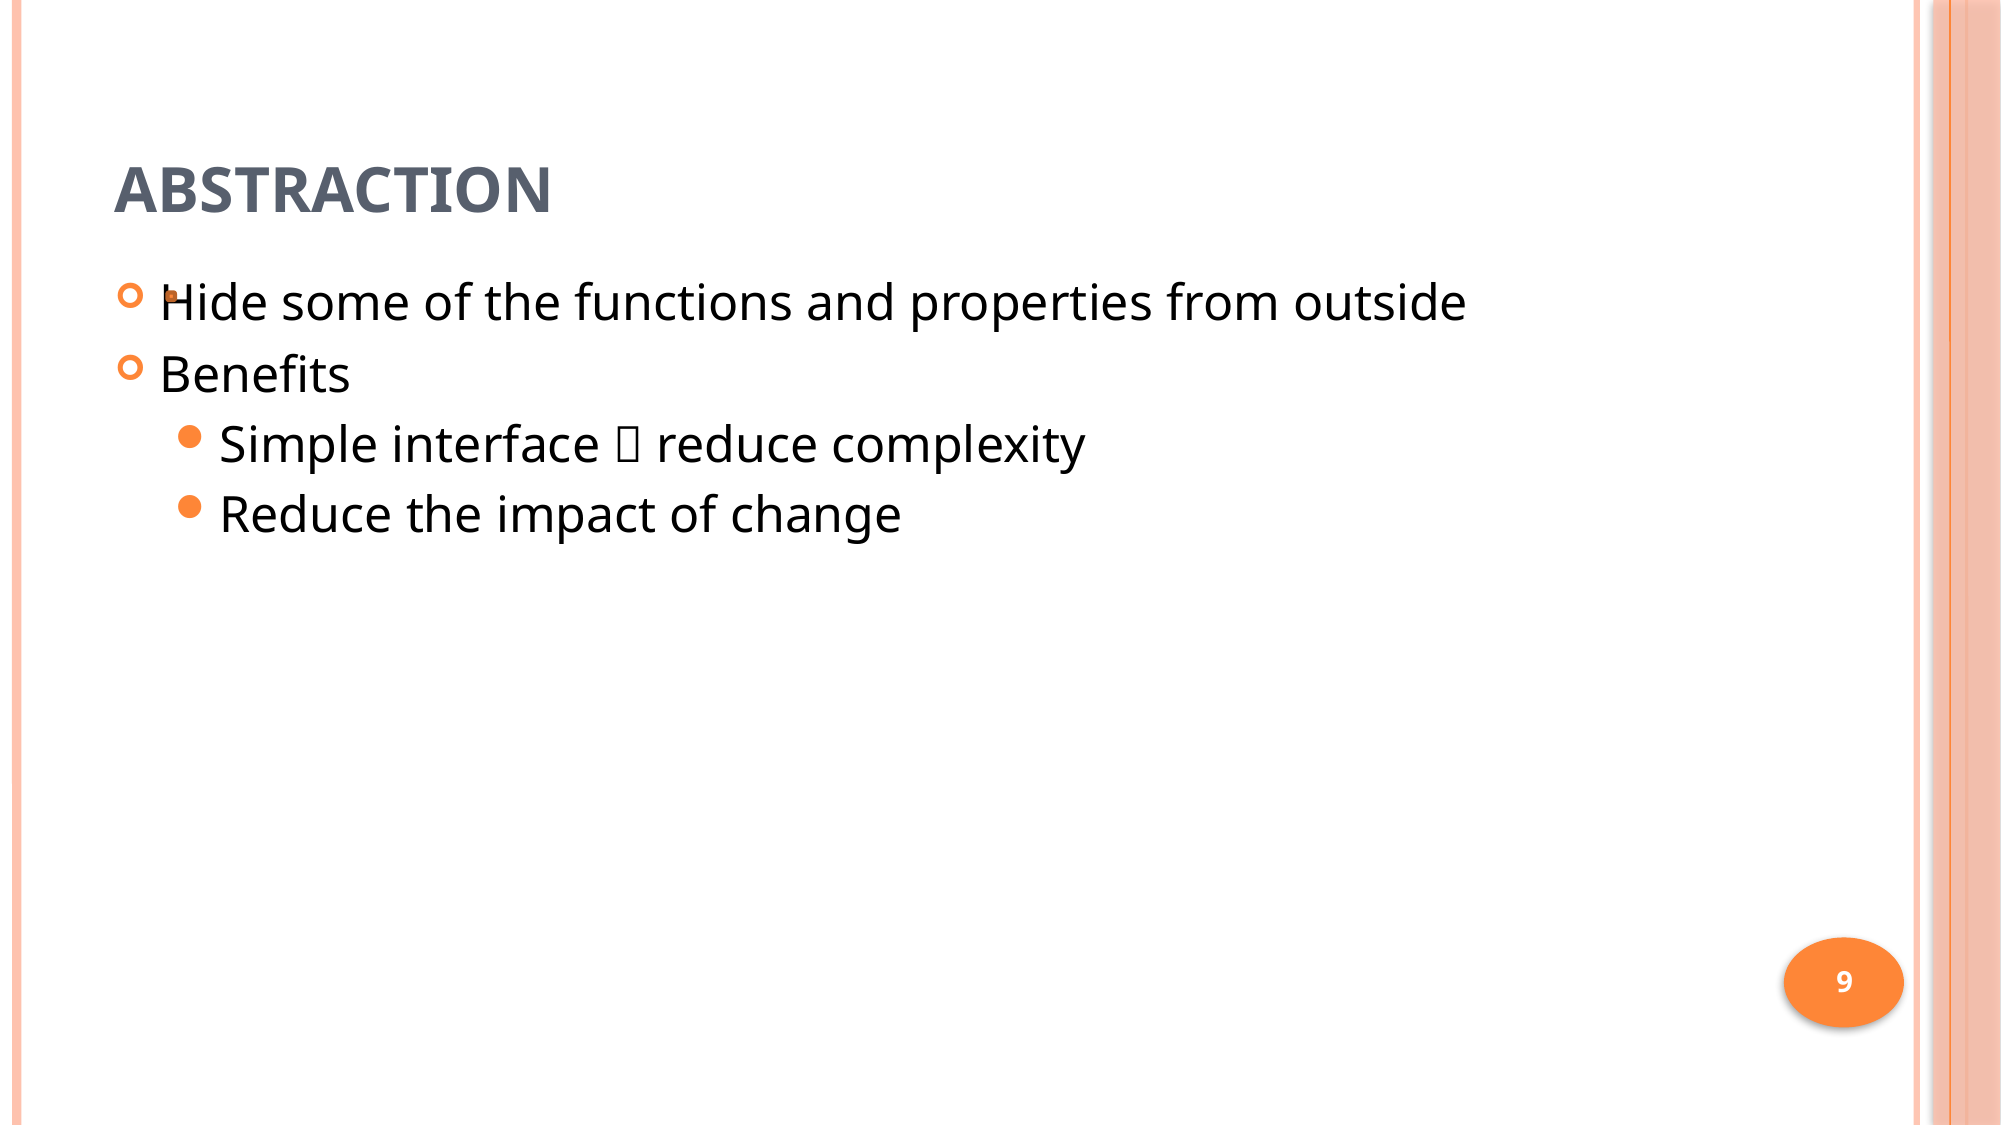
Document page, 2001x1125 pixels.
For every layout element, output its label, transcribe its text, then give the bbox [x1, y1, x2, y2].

list Hide some of the functions and properties from outside Benefits Simple interface  reduce complexity Reduce the impact of change [99, 262, 1784, 1062]
text_box [165, 290, 178, 303]
slide_number 9 [1777, 940, 1912, 1027]
title Abstraction [99, 45, 1784, 233]
